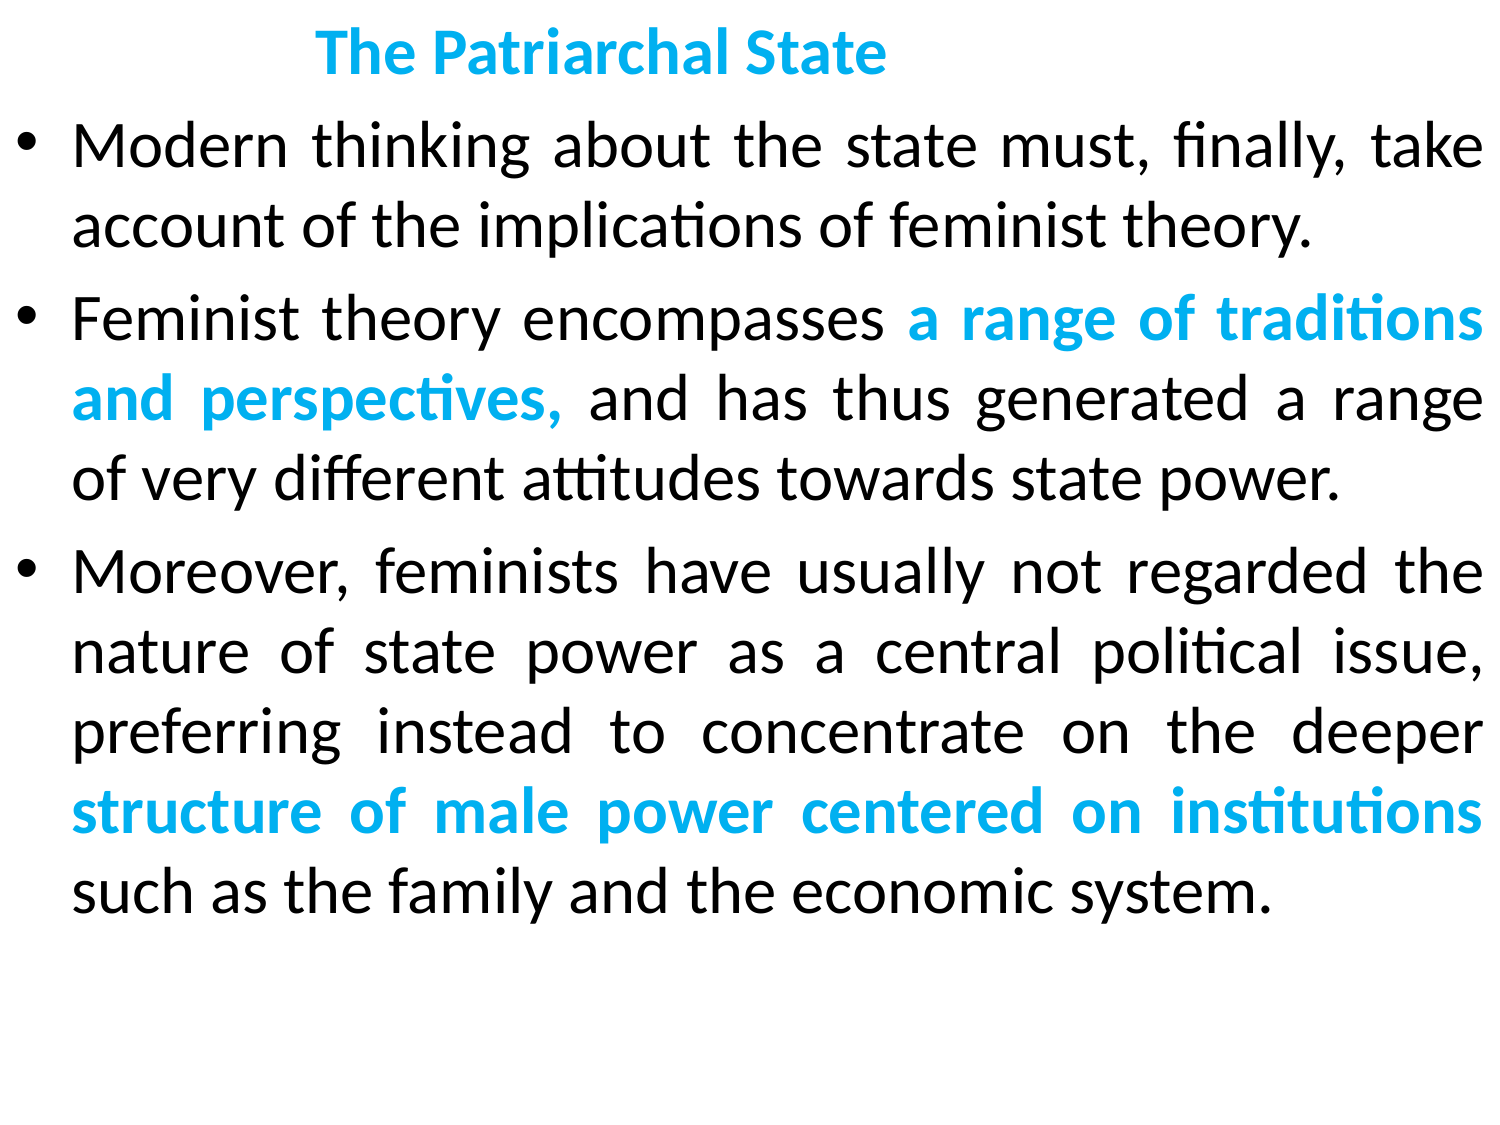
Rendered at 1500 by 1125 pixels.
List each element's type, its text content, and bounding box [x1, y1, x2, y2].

list The Patriarchal State Modern thinking about the state must, finally, take account of the implications of feminist theory. Feminist theory encompasses a range of traditions and perspectives, and has thus generated a range of very different attitudes towards state power. Moreover, feminists have usually not regarded the nature of state power as a central political issue, preferring instead to concentrate on the deeper structure of male power centered on institutions such as the family and the economic system. [0, 0, 1500, 1125]
